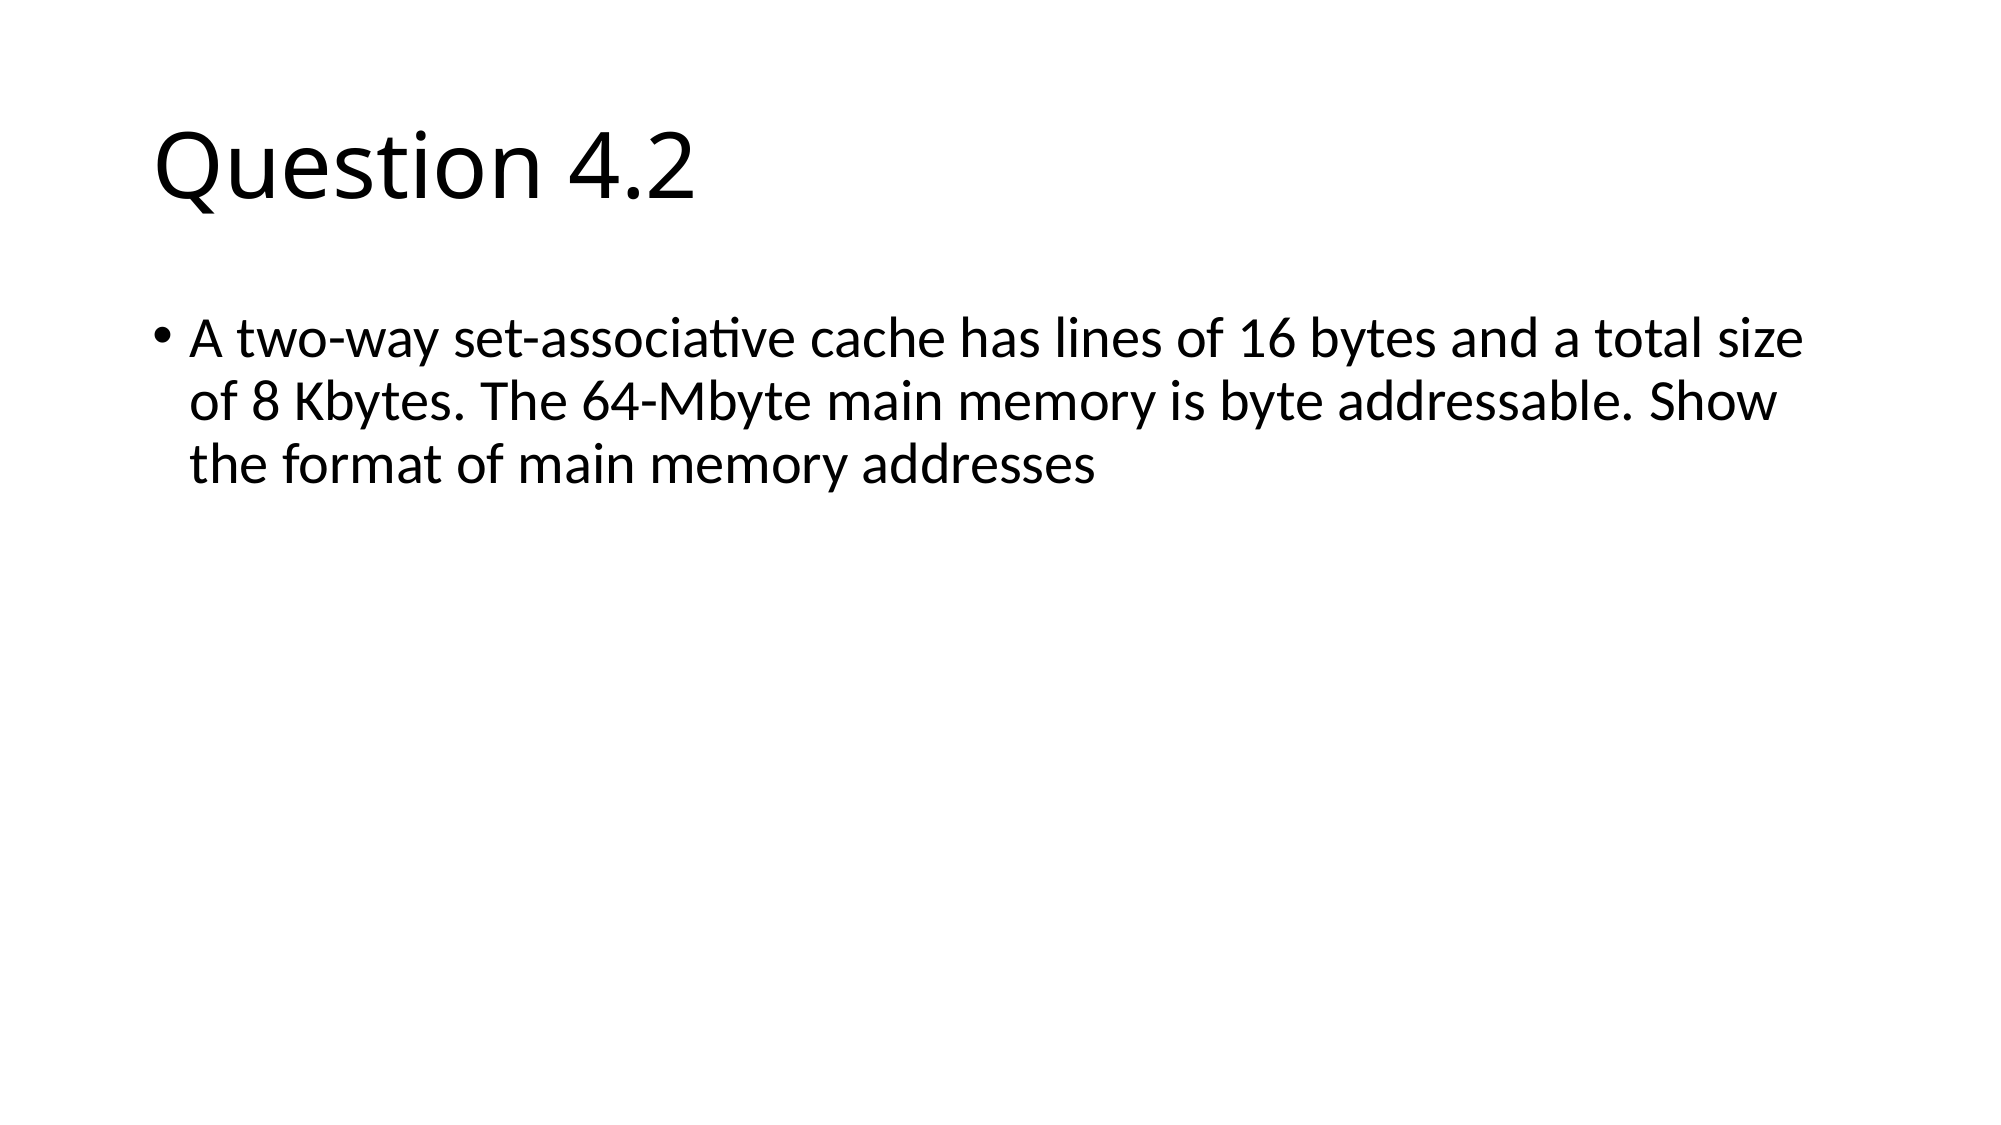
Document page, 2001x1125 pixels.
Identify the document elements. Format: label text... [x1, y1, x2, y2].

list A two-way set-associative cache has lines of 16 bytes and a total size of 8 Kbytes. The 64-Mbyte main memory is byte addressable. Show the format of main memory addresses [137, 299, 1863, 1014]
title Question 4.2 [137, 59, 1863, 278]
